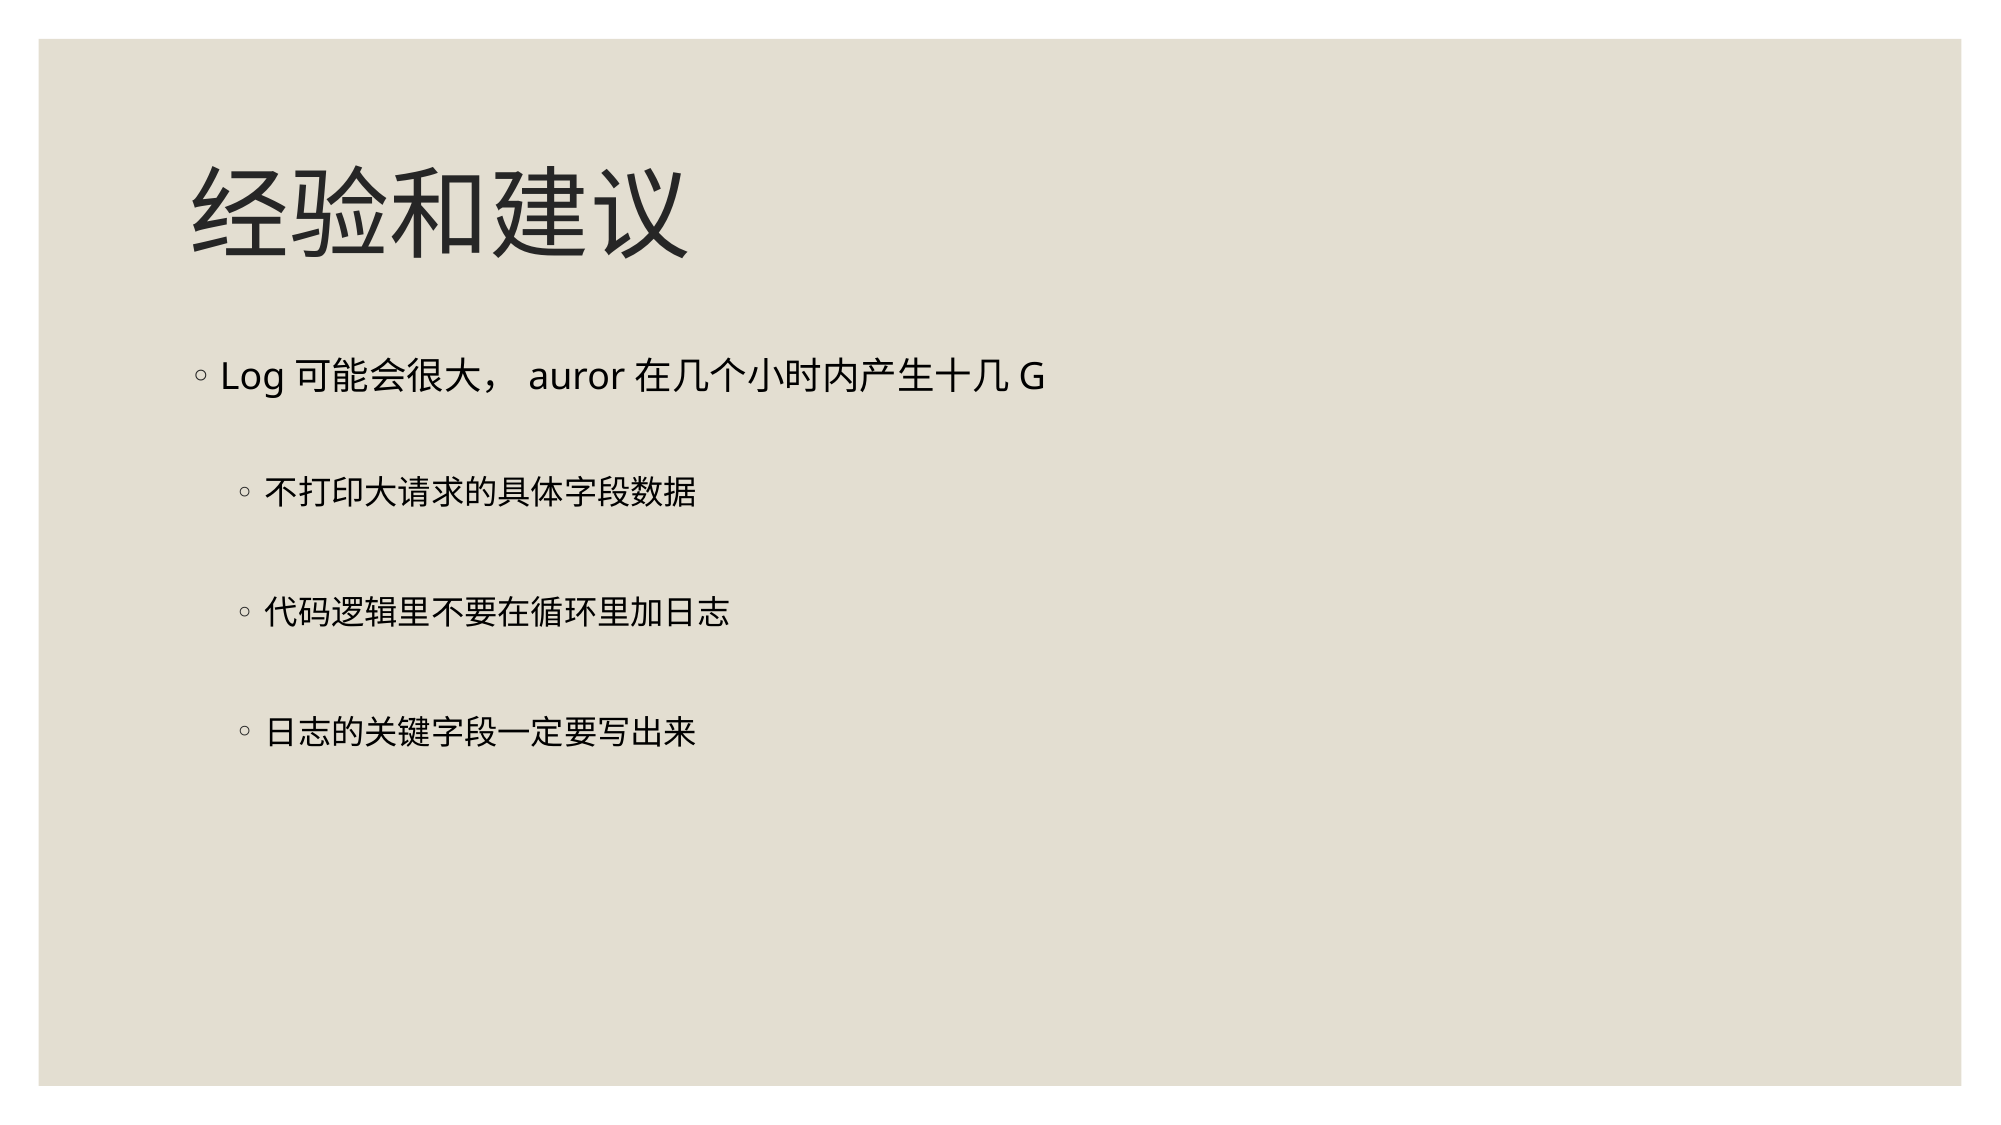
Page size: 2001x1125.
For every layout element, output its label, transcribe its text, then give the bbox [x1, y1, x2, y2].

title 经验和建议 [174, 105, 1825, 331]
list Log可能会很大，auror在几个小时内产生十几G 不打印大请求的具体字段数据 代码逻辑里不要在循环里加日志 日志的关键字段一定要写出来 [174, 345, 1825, 990]
